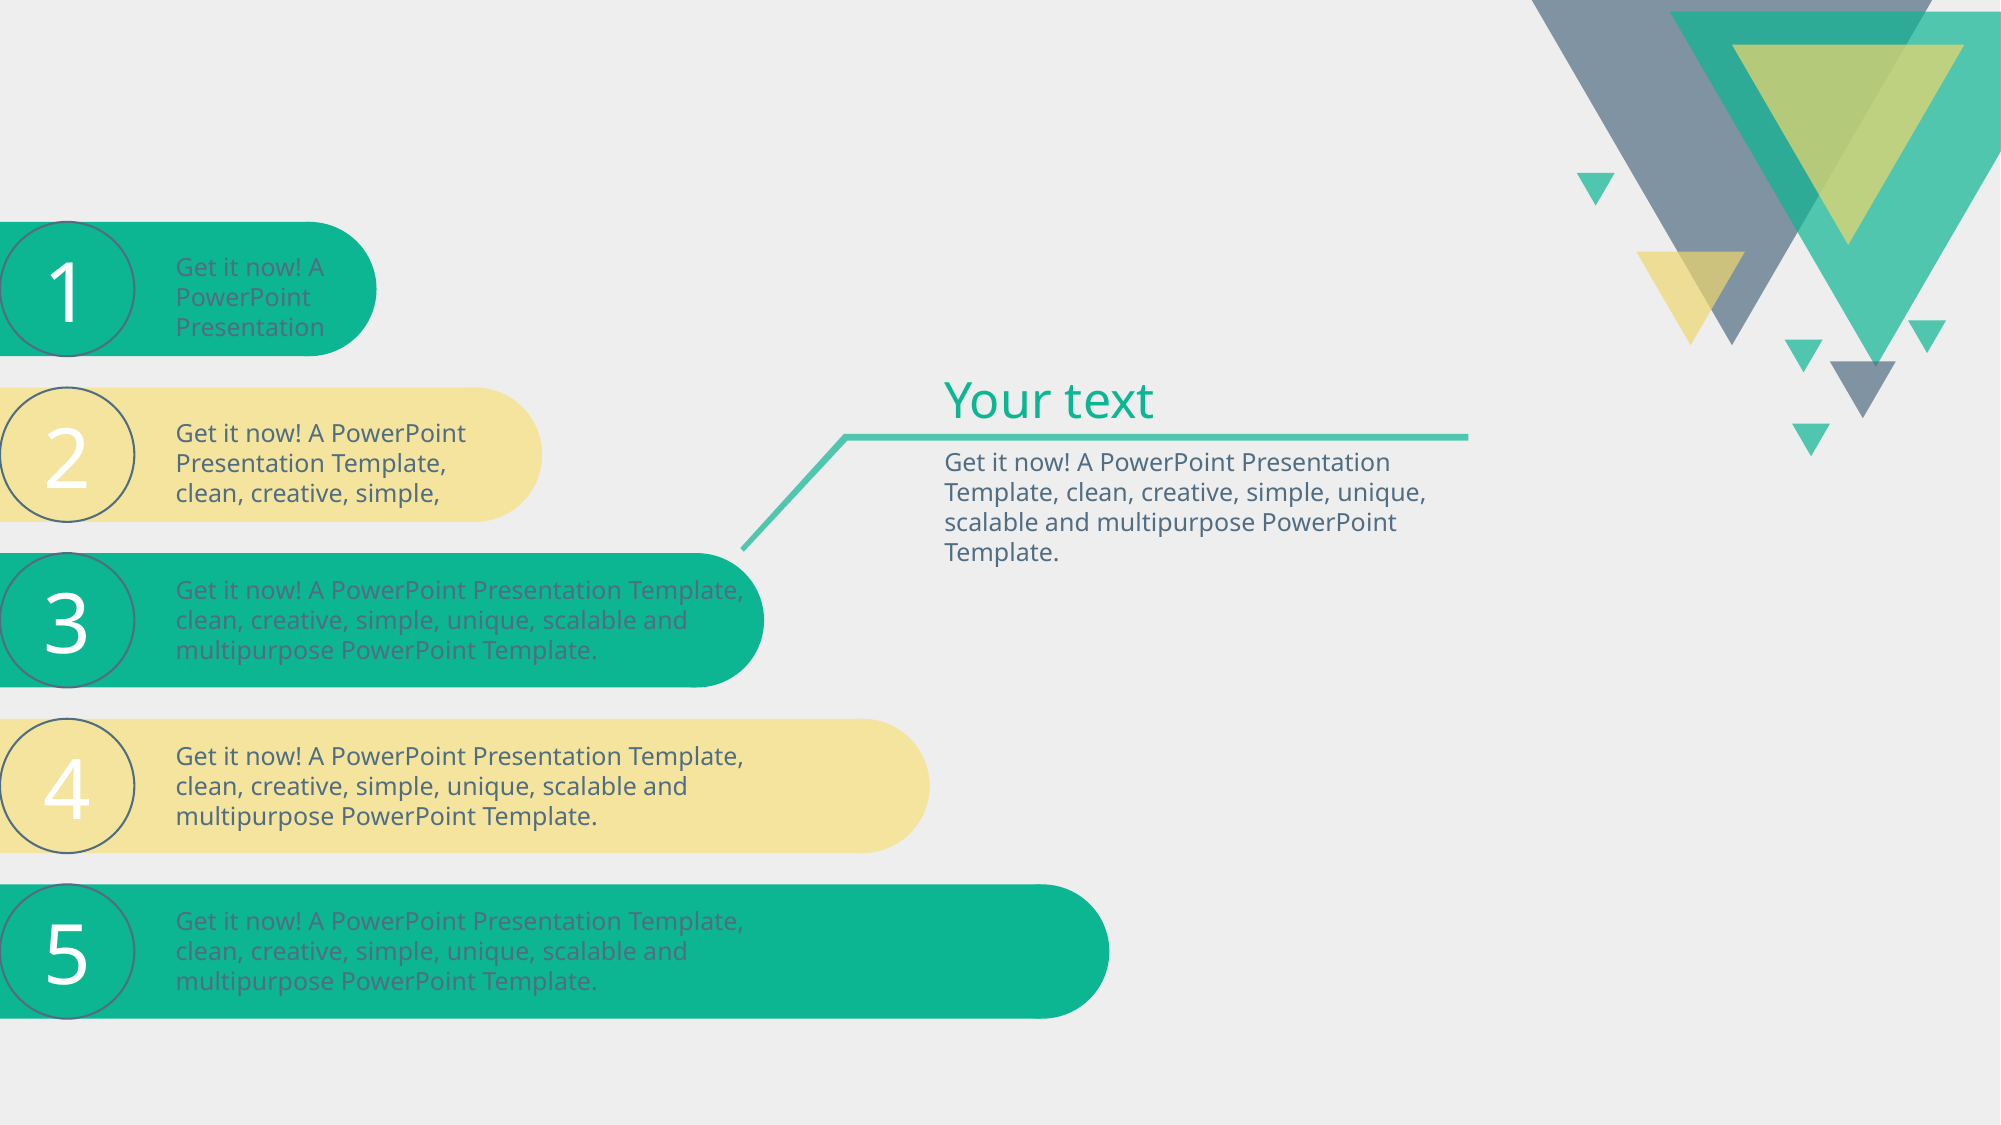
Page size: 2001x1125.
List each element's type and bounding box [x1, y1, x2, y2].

text_box [0, 221, 377, 357]
text_box [740, 360, 1486, 576]
text_box [0, 884, 1110, 1019]
text_box [0, 387, 543, 522]
text_box [0, 553, 817, 688]
text_box [0, 718, 930, 854]
